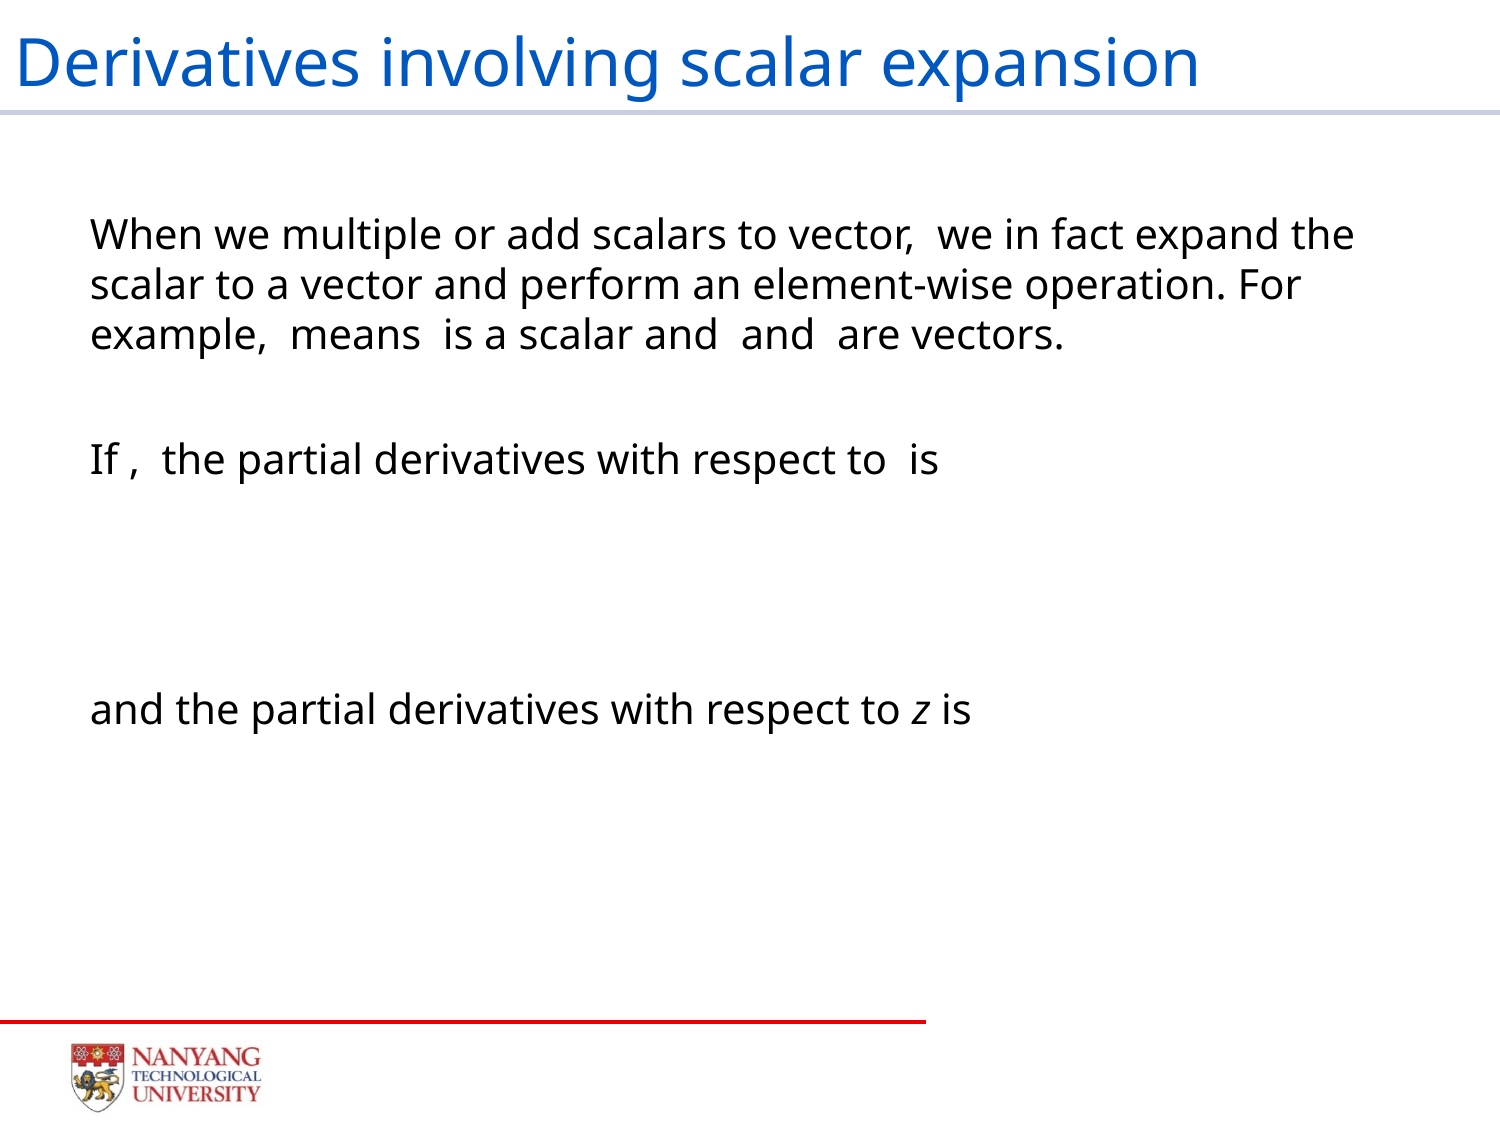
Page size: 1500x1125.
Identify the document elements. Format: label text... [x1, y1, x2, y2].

picture [67, 1040, 263, 1115]
title Derivatives involving scalar expansion [0, 12, 1500, 92]
